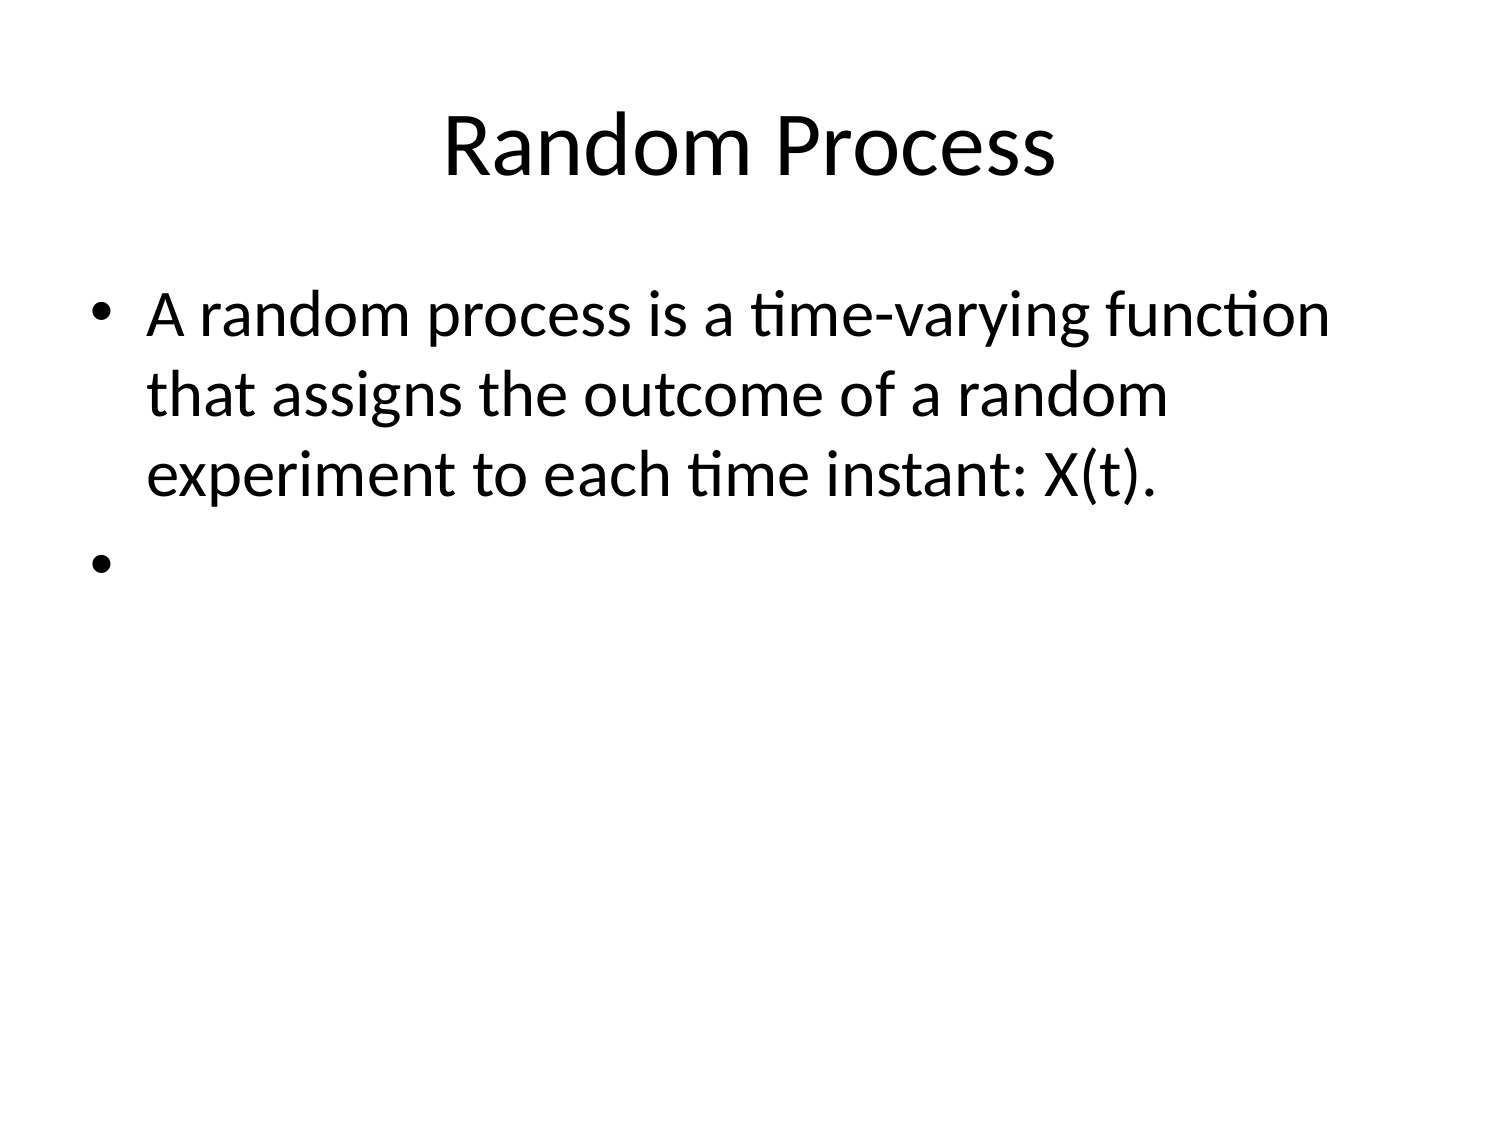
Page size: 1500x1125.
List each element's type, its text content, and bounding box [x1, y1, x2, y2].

text_box Random Process [75, 45, 1425, 233]
text_box A random process is a time-varying function that assigns the outcome of a random experiment to each time instant: X(t). [75, 262, 1425, 1005]
